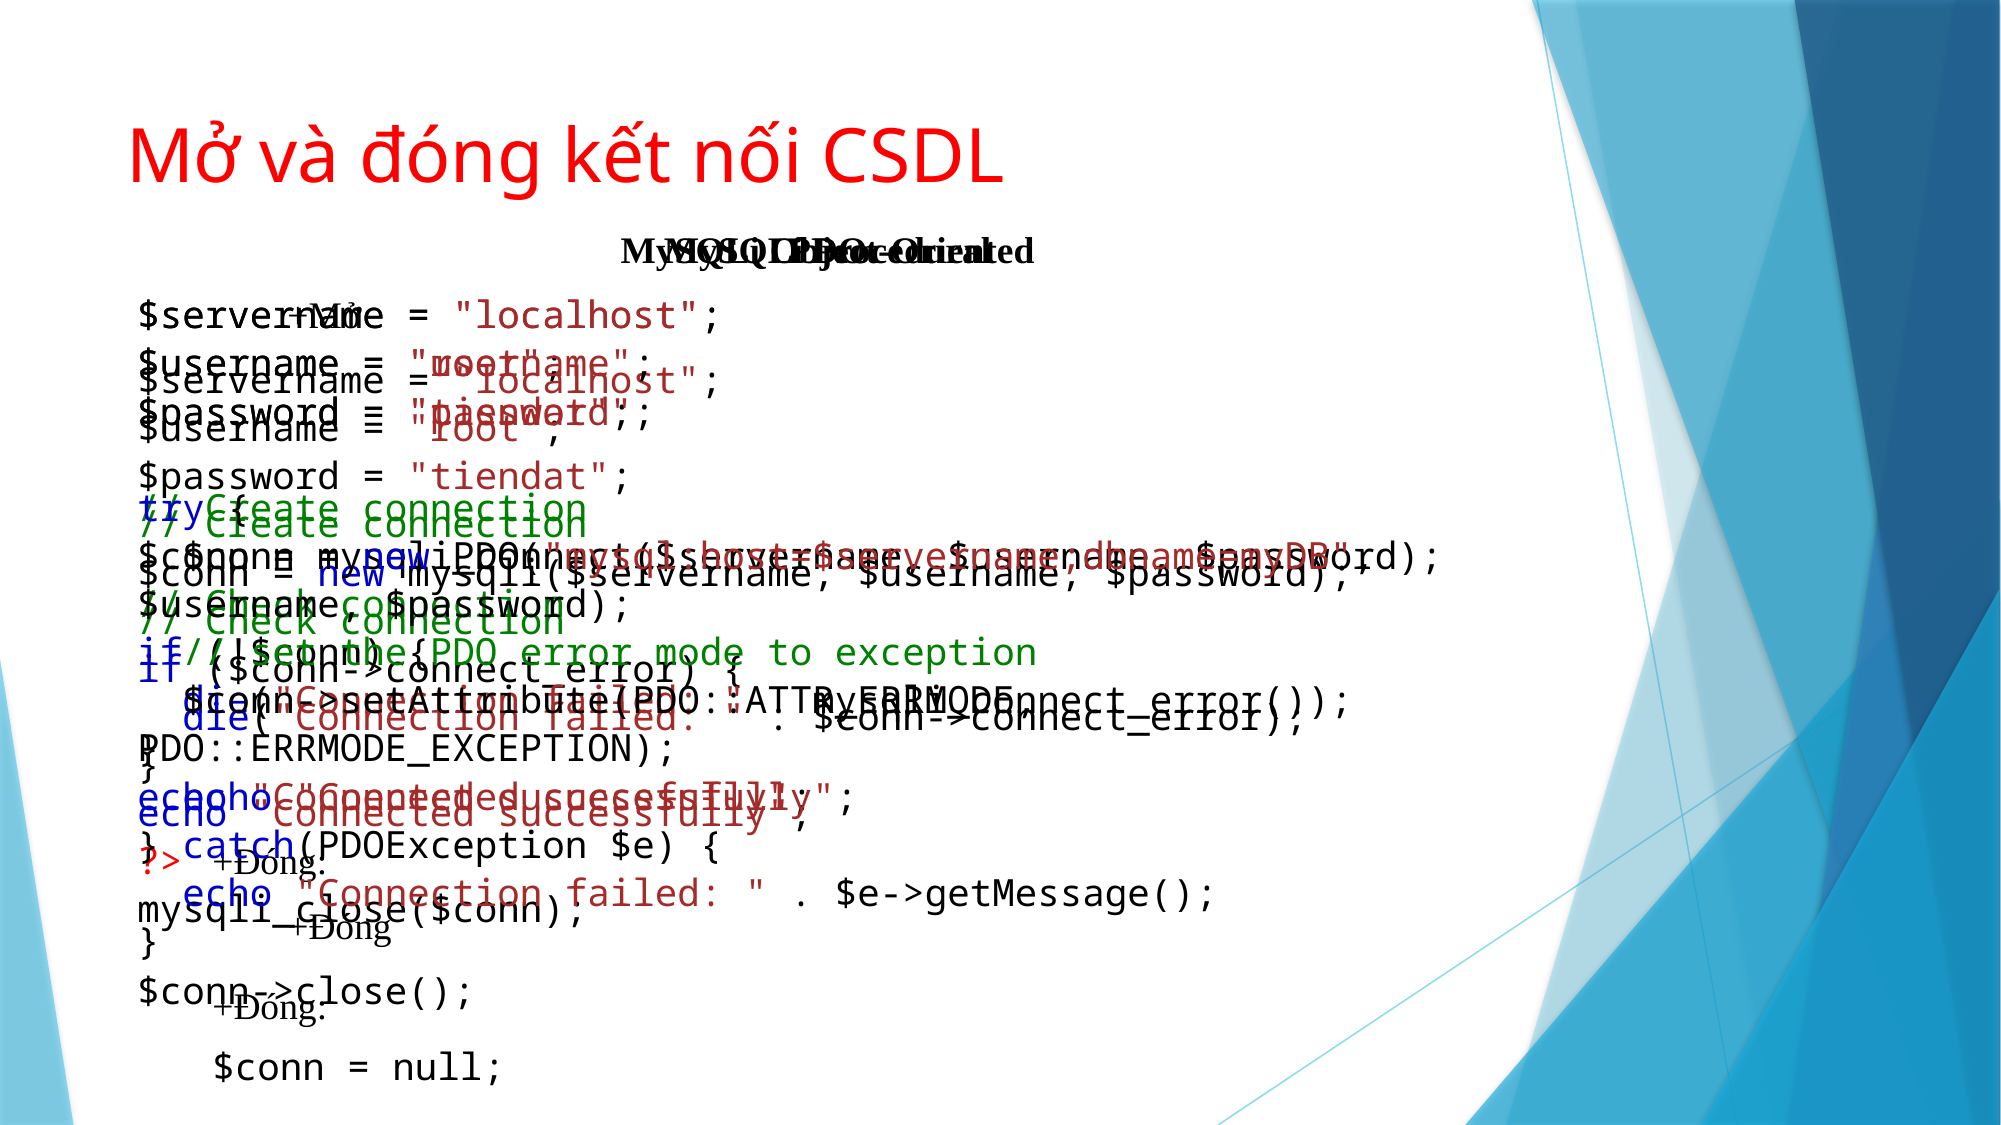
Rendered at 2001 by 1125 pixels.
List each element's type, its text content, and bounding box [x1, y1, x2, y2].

text_box PDO $servername = "localhost"; $username = "username"; $password = "password"; try { $conn = new PDO("mysql:host=$servername;dbname=myDB", $username, $password); // set the PDO error mode to exception $conn->setAttribute(PDO::ATTR_ERRMODE, PDO::ERRMODE_EXCEPTION); echo "Connected successfully"; } catch(PDOException $e) { echo "Connection failed: " . $e->getMessage(); } +Đóng: $conn = null; [122, 215, 1533, 1096]
title Mở và đóng kết nối CSDL [111, 99, 1522, 208]
